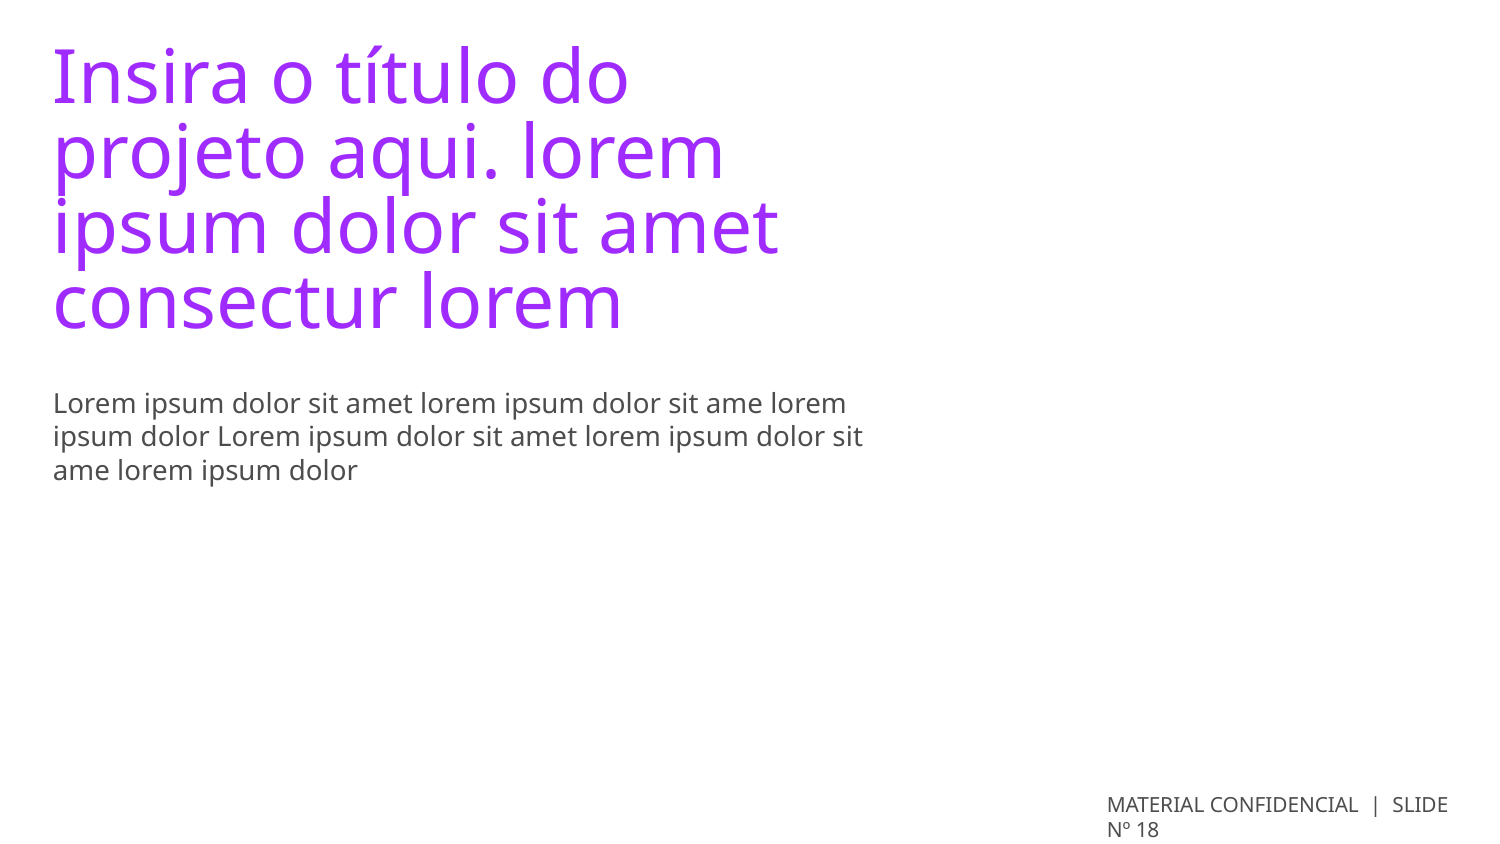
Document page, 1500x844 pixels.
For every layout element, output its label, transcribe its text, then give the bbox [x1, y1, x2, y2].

list Lorem ipsum dolor sit amet lorem ipsum dolor sit ame lorem ipsum dolor Lorem ipsum dolor sit amet lorem ipsum dolor sit ame lorem ipsum dolor [52, 385, 901, 486]
title Insira o título do projeto aqui. lorem ipsum dolor sit amet consectur lorem [52, 43, 901, 363]
text_box MATERIAL CONFIDENCIAL | SLIDE Nº 18 [1106, 791, 1470, 821]
